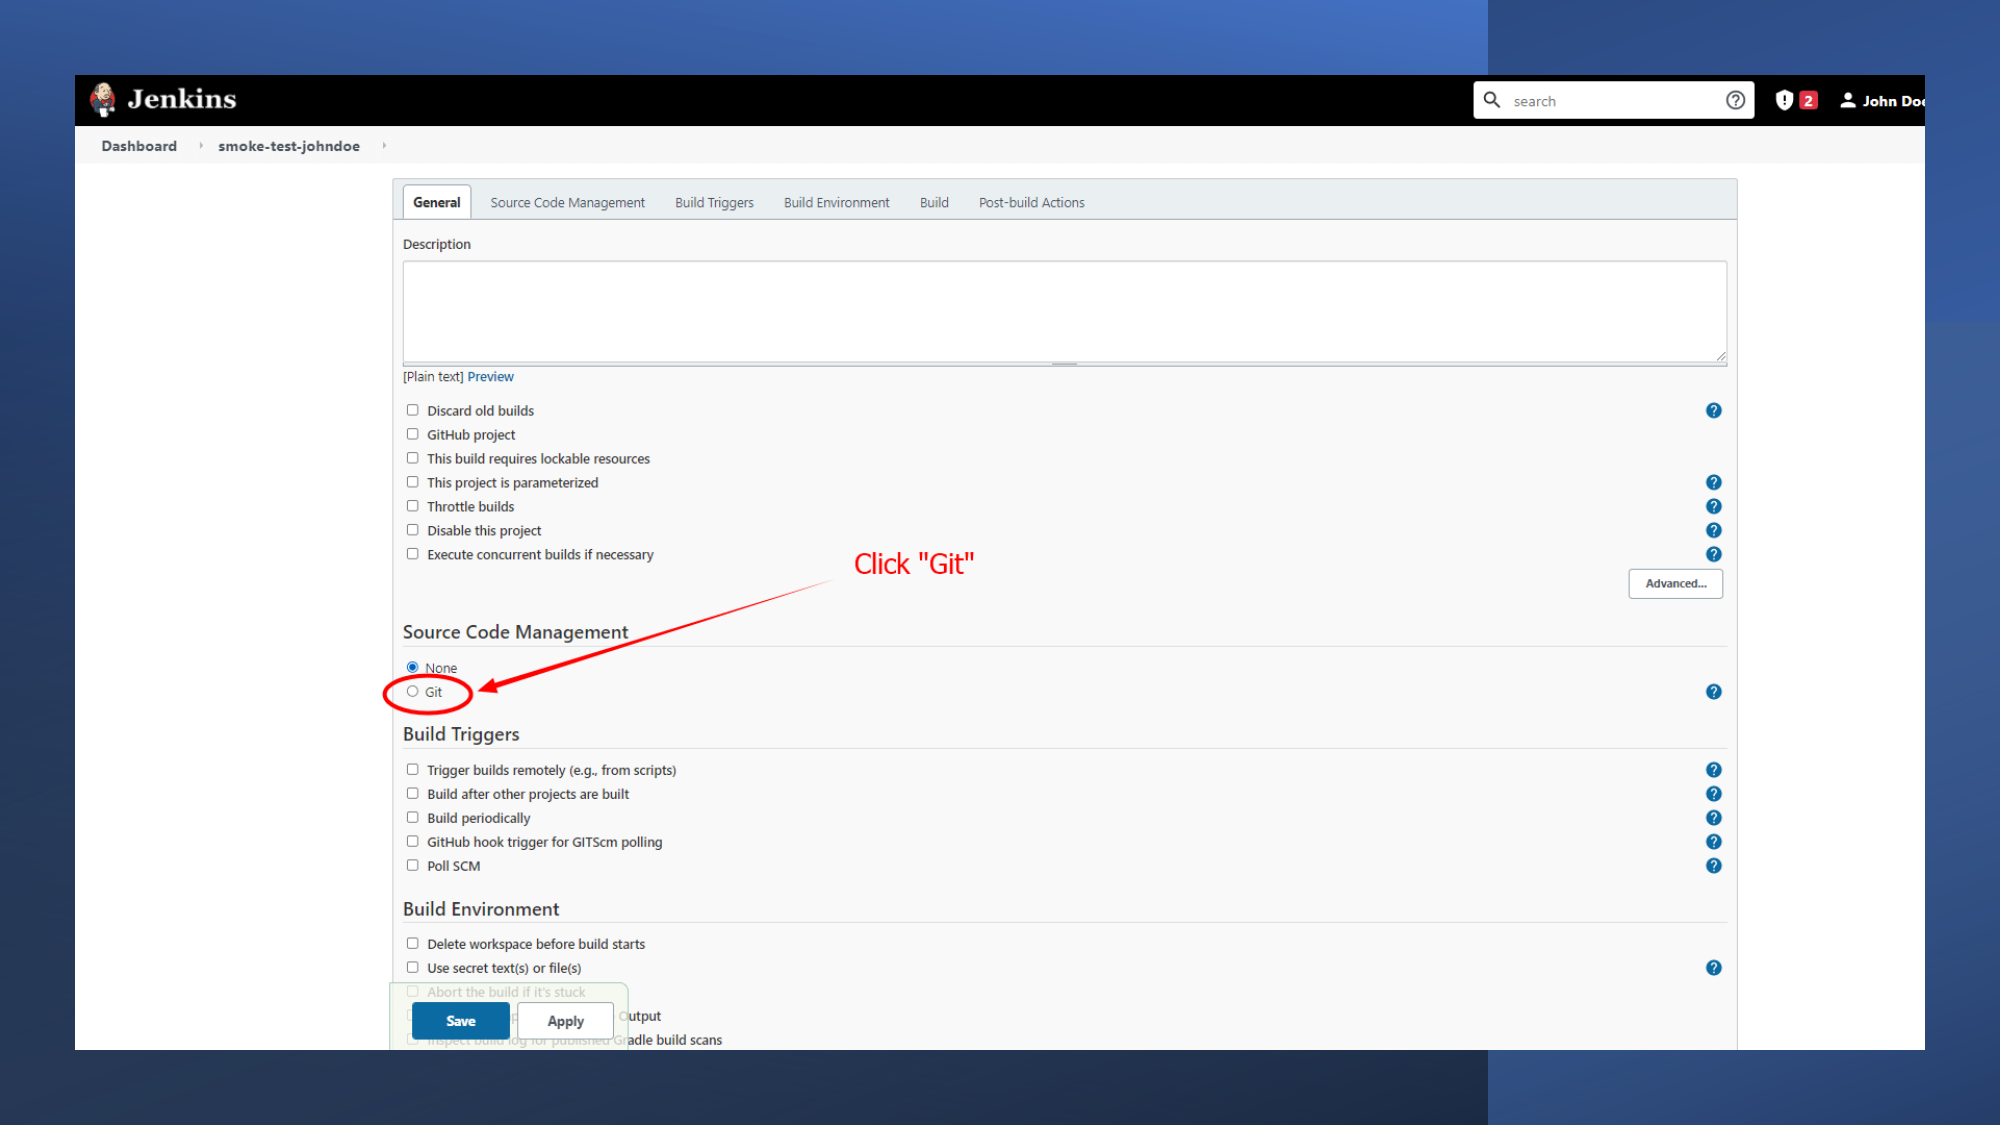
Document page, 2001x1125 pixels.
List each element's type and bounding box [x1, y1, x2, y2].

text_box [0, 0, 1489, 321]
text_box [1489, 0, 2000, 321]
text_box [0, 321, 2000, 1125]
picture [74, 74, 1925, 1050]
